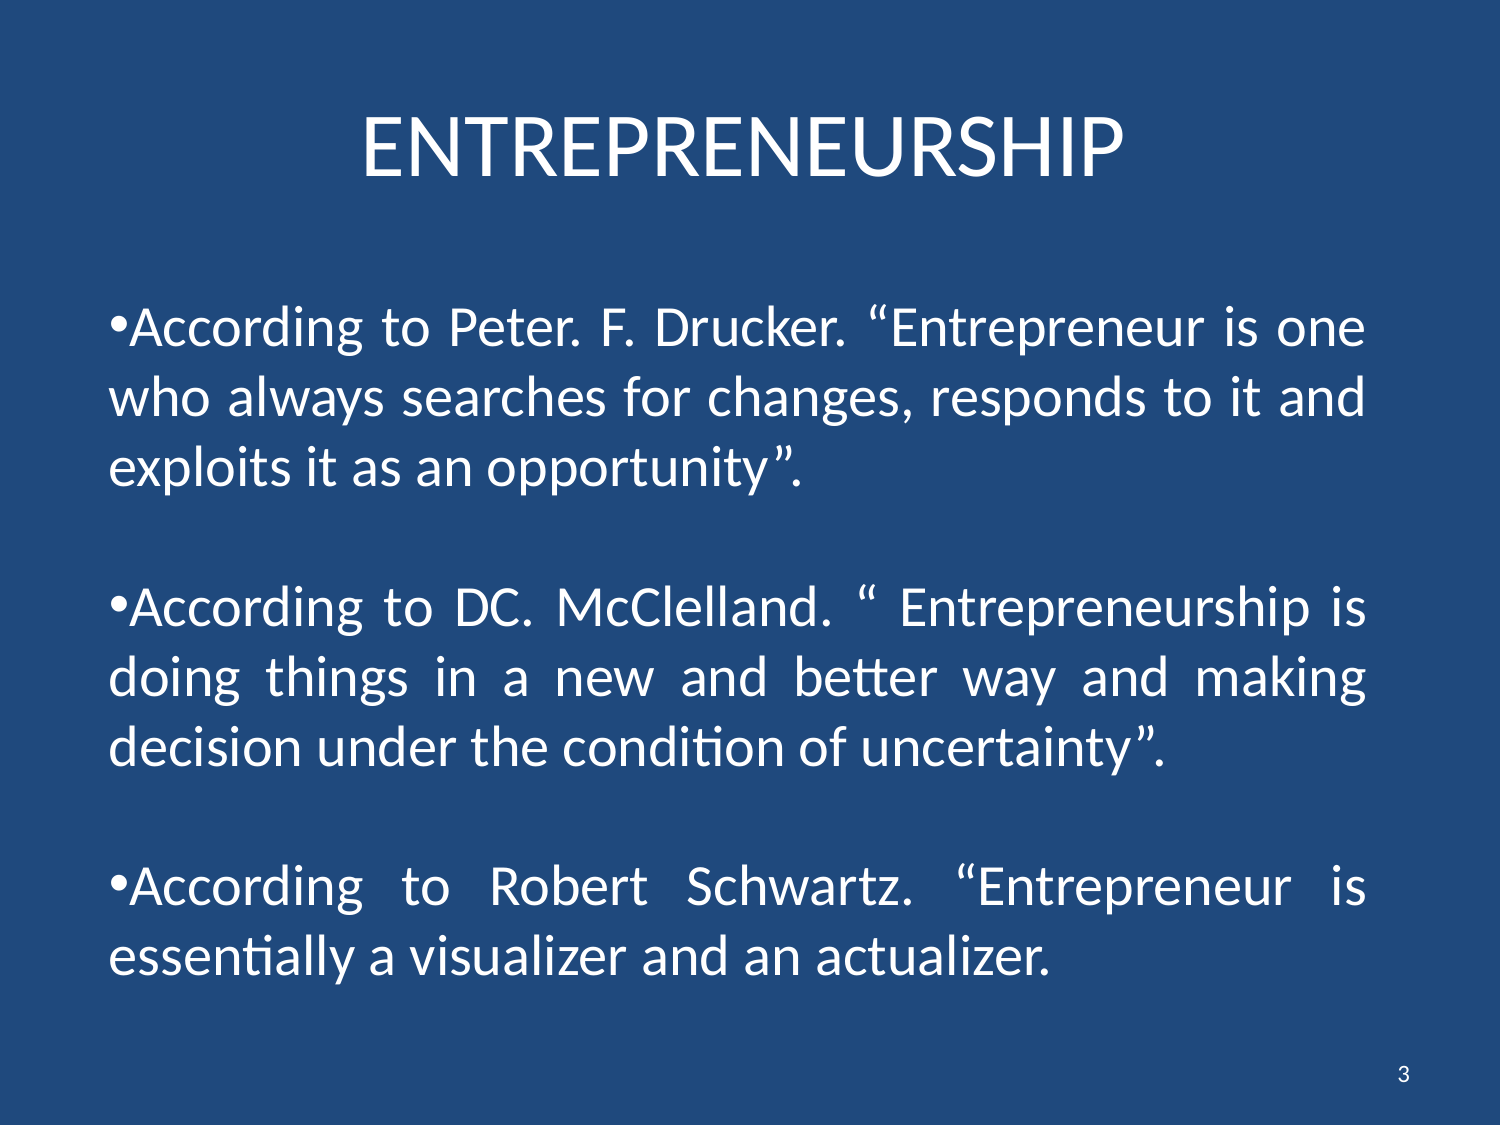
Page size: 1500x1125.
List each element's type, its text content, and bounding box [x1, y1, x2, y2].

title ENTREPRENEURSHIP [123, 46, 1365, 232]
slide_number 3 [1074, 1042, 1425, 1103]
subtitle According to Peter. F. Drucker. “Entrepreneur is one who always searches for changes, responds to it and exploits it as an opportunity”. According to DC. McClelland. “ Entrepreneurship is doing things in a new and better way and making decision under the condition of uncertainty”. According to Robert Schwartz. “Entrepreneur is essentially a visualizer and an actualizer. [93, 281, 1383, 1125]
